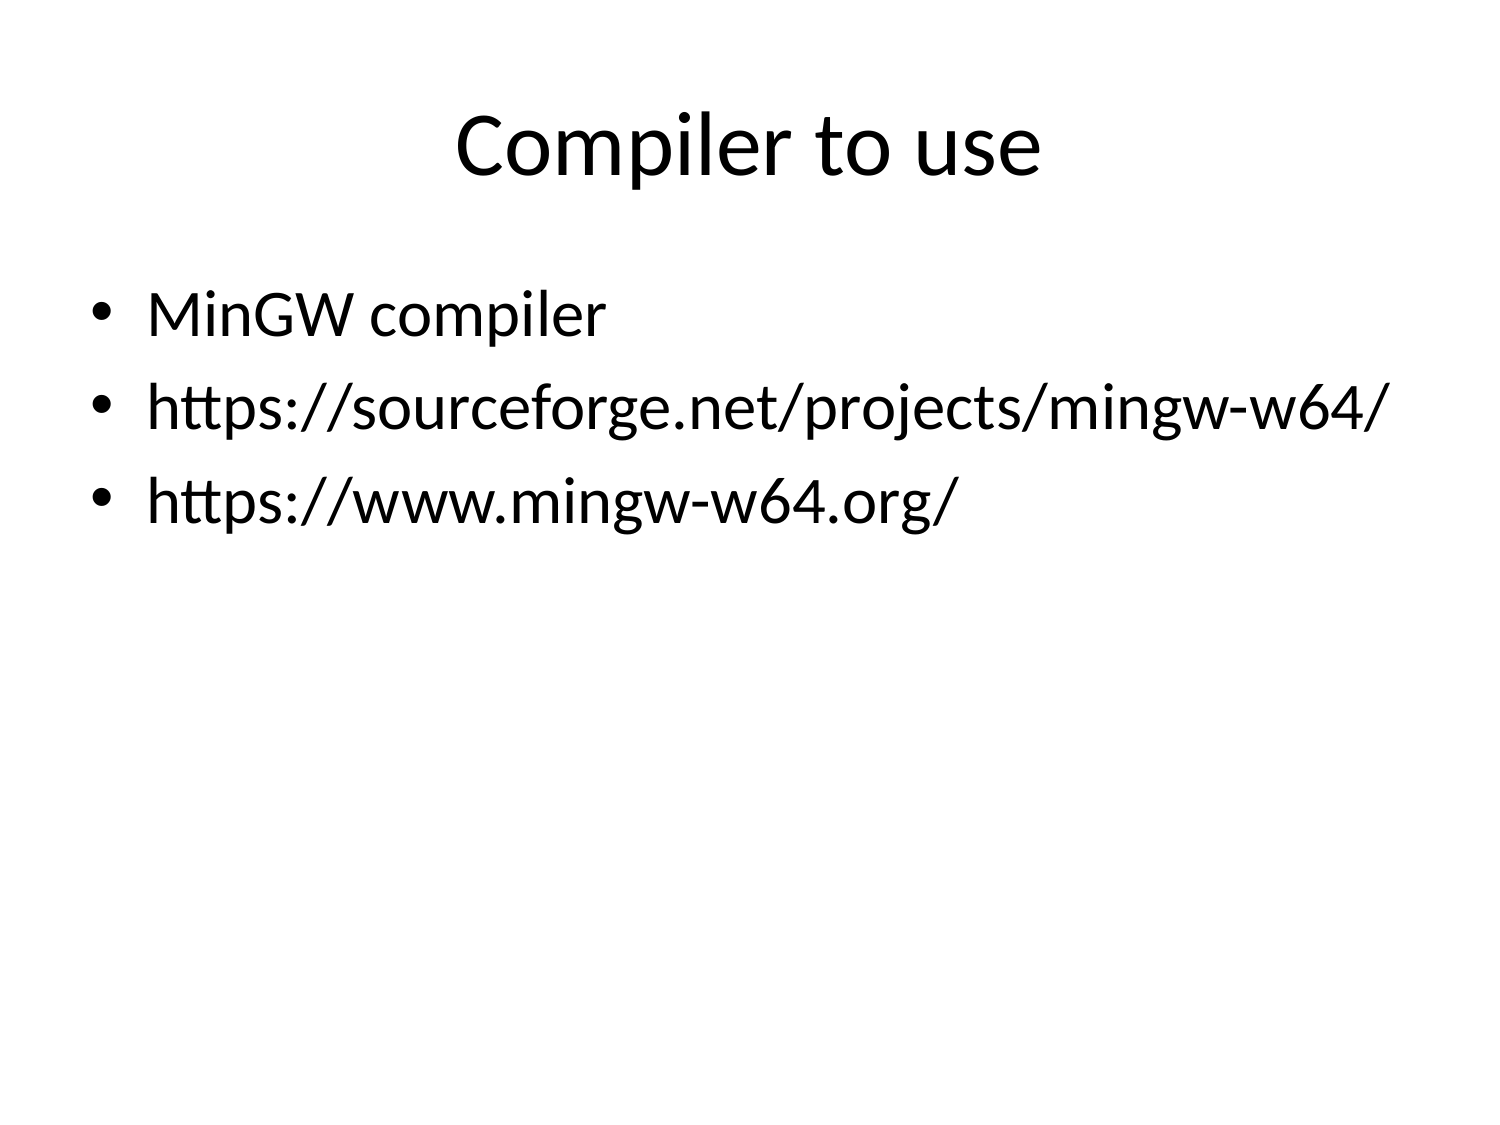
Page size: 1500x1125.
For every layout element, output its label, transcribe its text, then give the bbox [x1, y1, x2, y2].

title Compiler to use [75, 45, 1425, 233]
list MinGW compiler https://sourceforge.net/projects/mingw-w64/ https://www.mingw-w64.org/ [75, 262, 1425, 1005]
